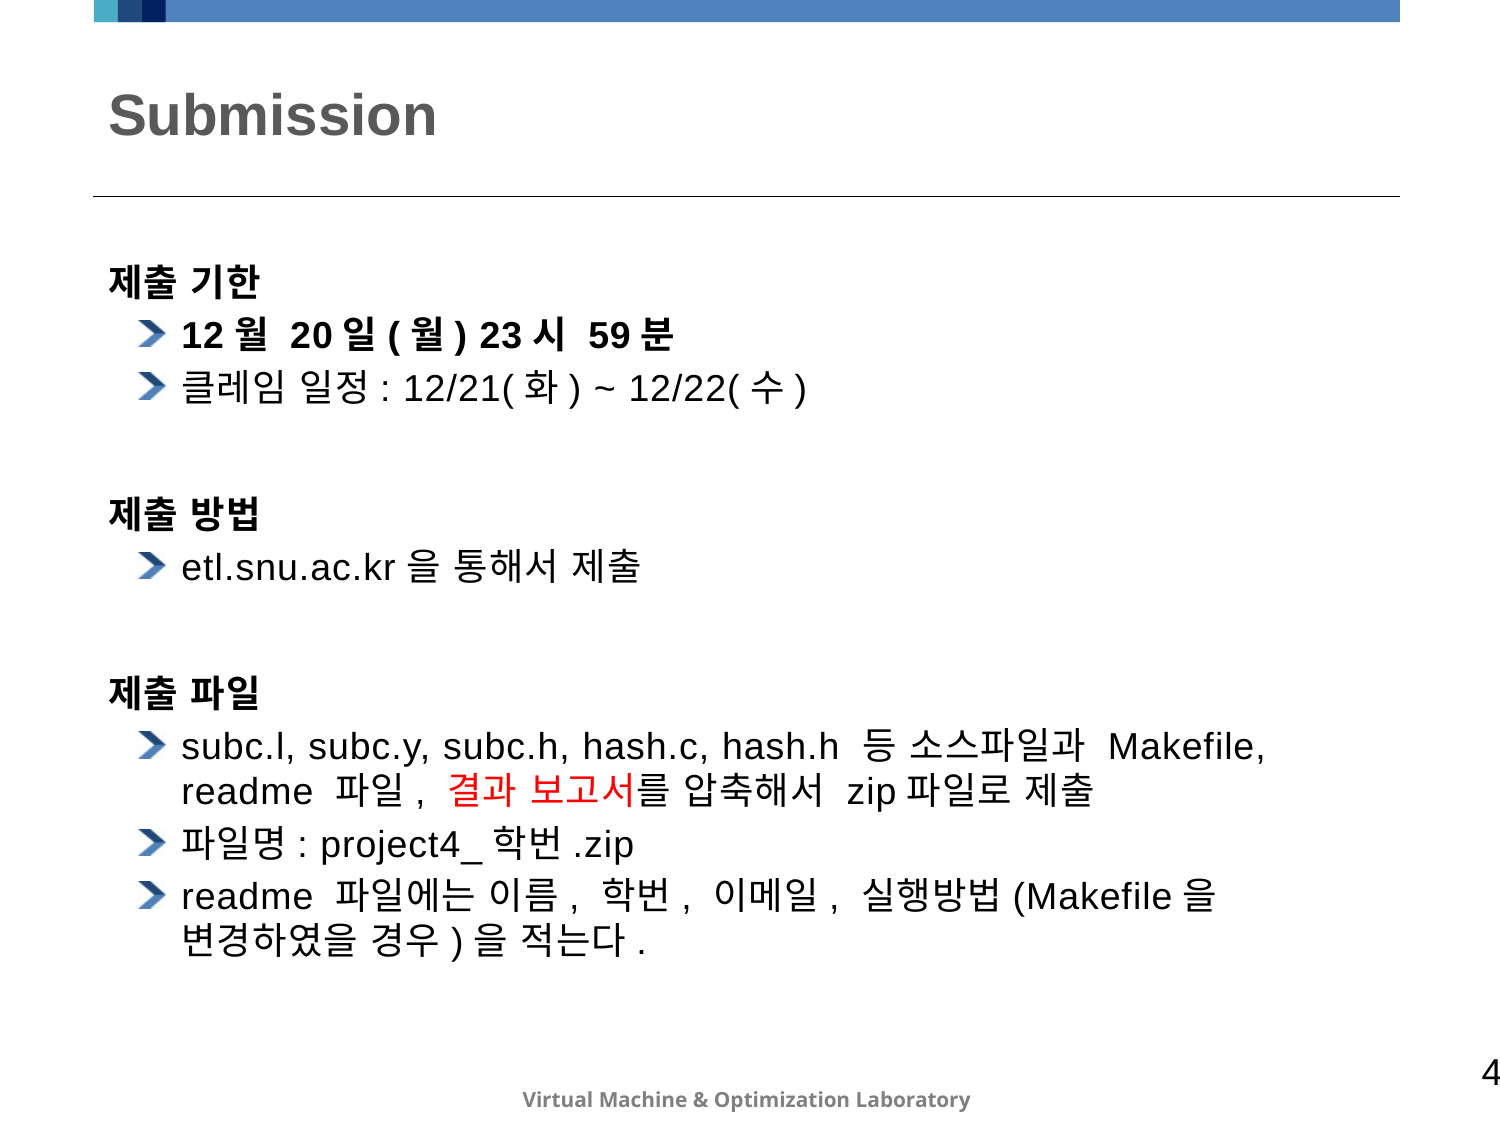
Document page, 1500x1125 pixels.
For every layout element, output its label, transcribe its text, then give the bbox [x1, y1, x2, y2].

picture [138, 881, 167, 909]
picture [138, 731, 167, 759]
list 제출 기한 12월 20일(월) 23시 59분 클레임 일정: 12/21(화) ~ 12/22(수) 제출 방법 etl.snu.ac.kr을 통해서 제출 제출 파일 subc.l, subc.y, subc.h, hash.c, hash.h 등 소스파일과 Makefile, readme 파일, 결과 보고서를 압축해서 zip파일로 제출 파일명: project4_학번.zip readme 파일에는 이름, 학번, 이메일, 실행방법(Makefile을 변경하였을 경우)을 적는다. [93, 251, 1400, 1052]
picture [138, 552, 167, 579]
picture [138, 372, 167, 400]
title Submission [93, 55, 1400, 169]
picture [138, 829, 167, 856]
picture [138, 320, 167, 347]
